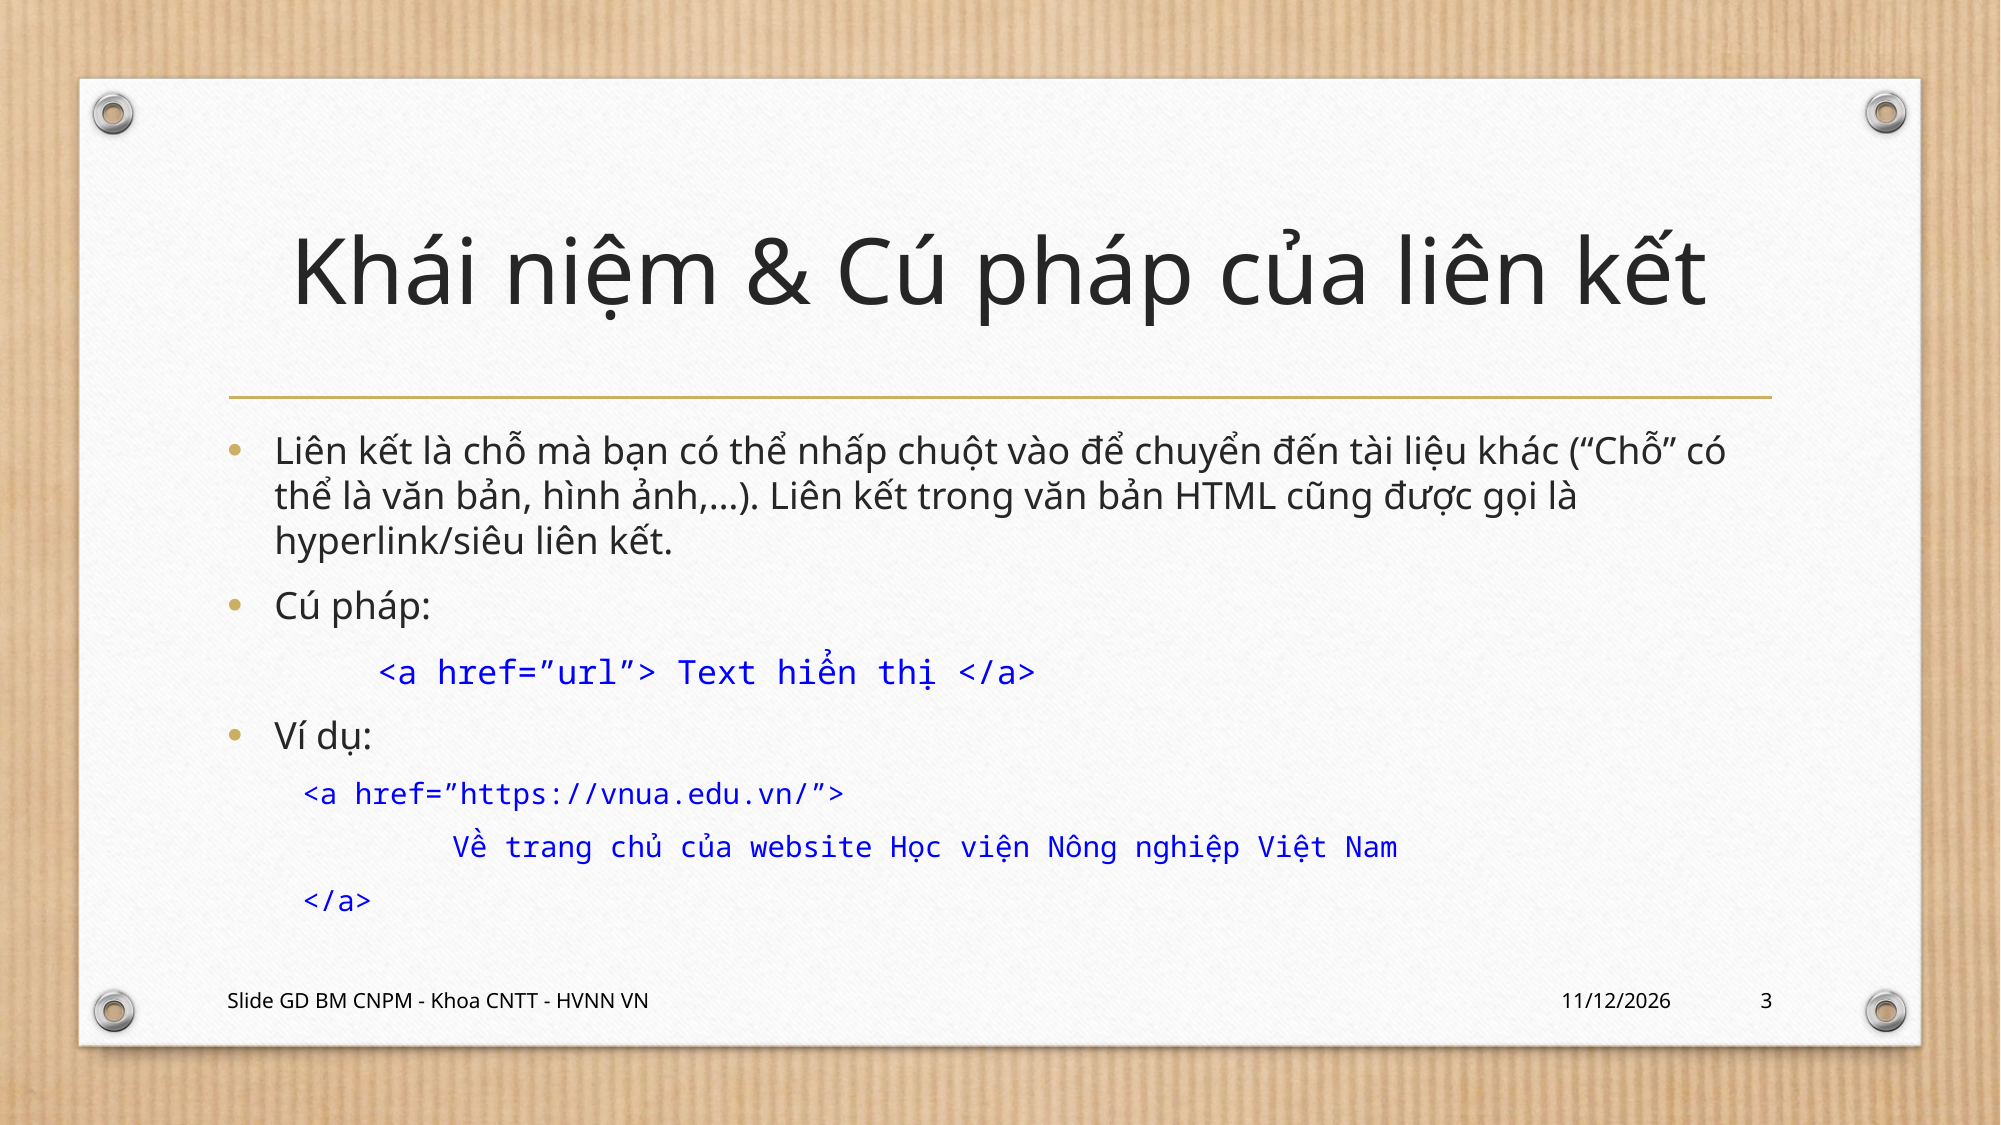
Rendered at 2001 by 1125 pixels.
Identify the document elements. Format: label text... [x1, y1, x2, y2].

slide_number 3 [1698, 979, 1788, 1025]
title Khái niệm & Cú pháp của liên kết [212, 161, 1788, 375]
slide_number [1423, 979, 1686, 1025]
list Liên kết là chỗ mà bạn có thể nhấp chuột vào để chuyển đến tài liệu khác (“Chỗ” có thể là văn bản, hình ảnh,…). Liên kết trong văn bản HTML cũng được gọi là hyperlink/siêu liên kết. Cú pháp: <a href=”url”> Text hiển thị </a> Ví dụ: <a href=”https://vnua.edu.vn/”> Về trang chủ của website Học viện Nông nghiệp Việt Nam </a> [212, 419, 1788, 964]
footer Slide GD BM CNPM - Khoa CNTT - HVNN VN [212, 979, 1411, 1025]
picture [0, 0, 2001, 1125]
